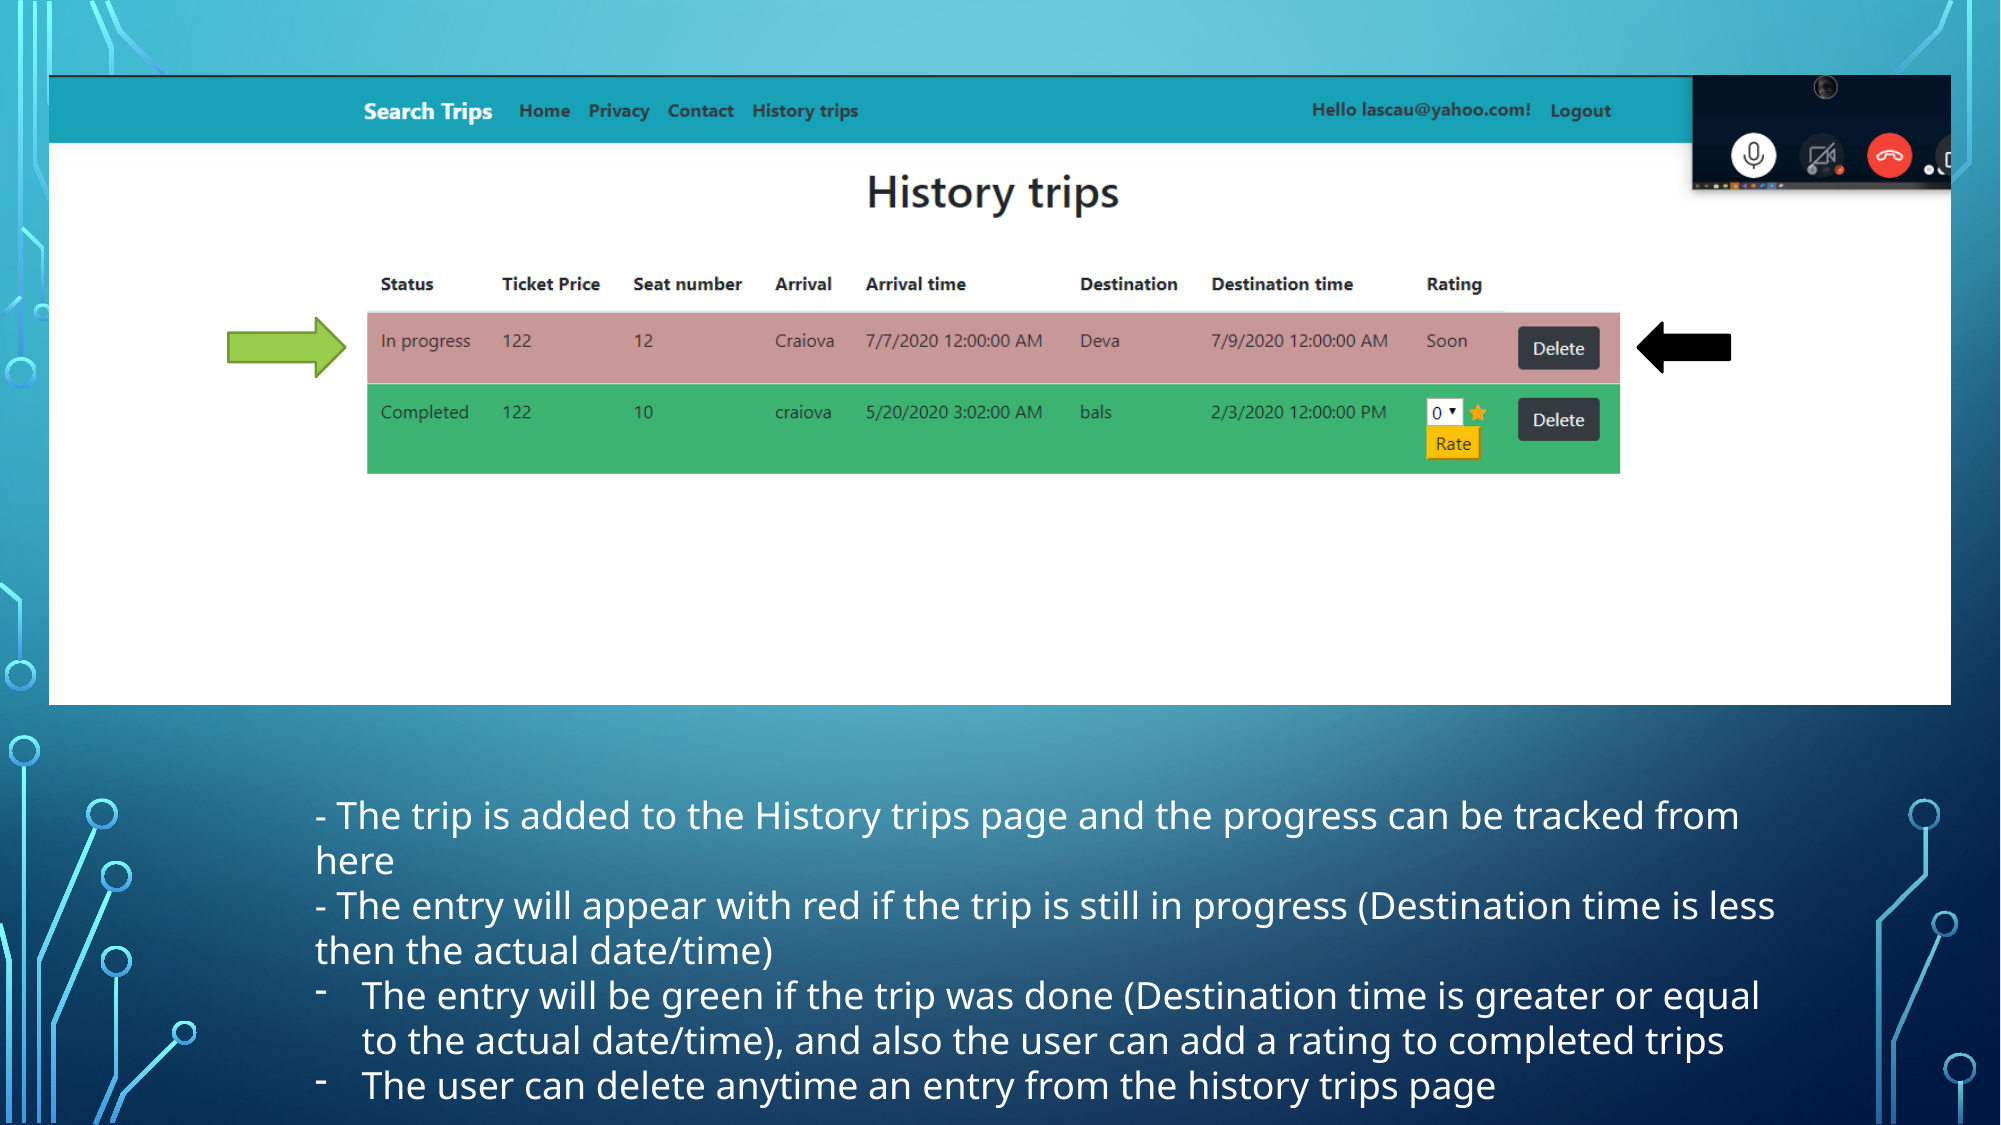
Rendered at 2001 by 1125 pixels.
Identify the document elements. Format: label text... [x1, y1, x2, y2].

text_box - The trip is added to the History trips page and the progress can be tracked from here - The entry will appear with red if the trip is still in progress (Destination time is less then the actual date/time) The entry will be green if the trip was done (Destination time is greater or equal to the actual date/time), and also the user can add a rating to completed trips The user can delete anytime an entry from the history trips page [300, 784, 1807, 1115]
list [49, 74, 1951, 705]
